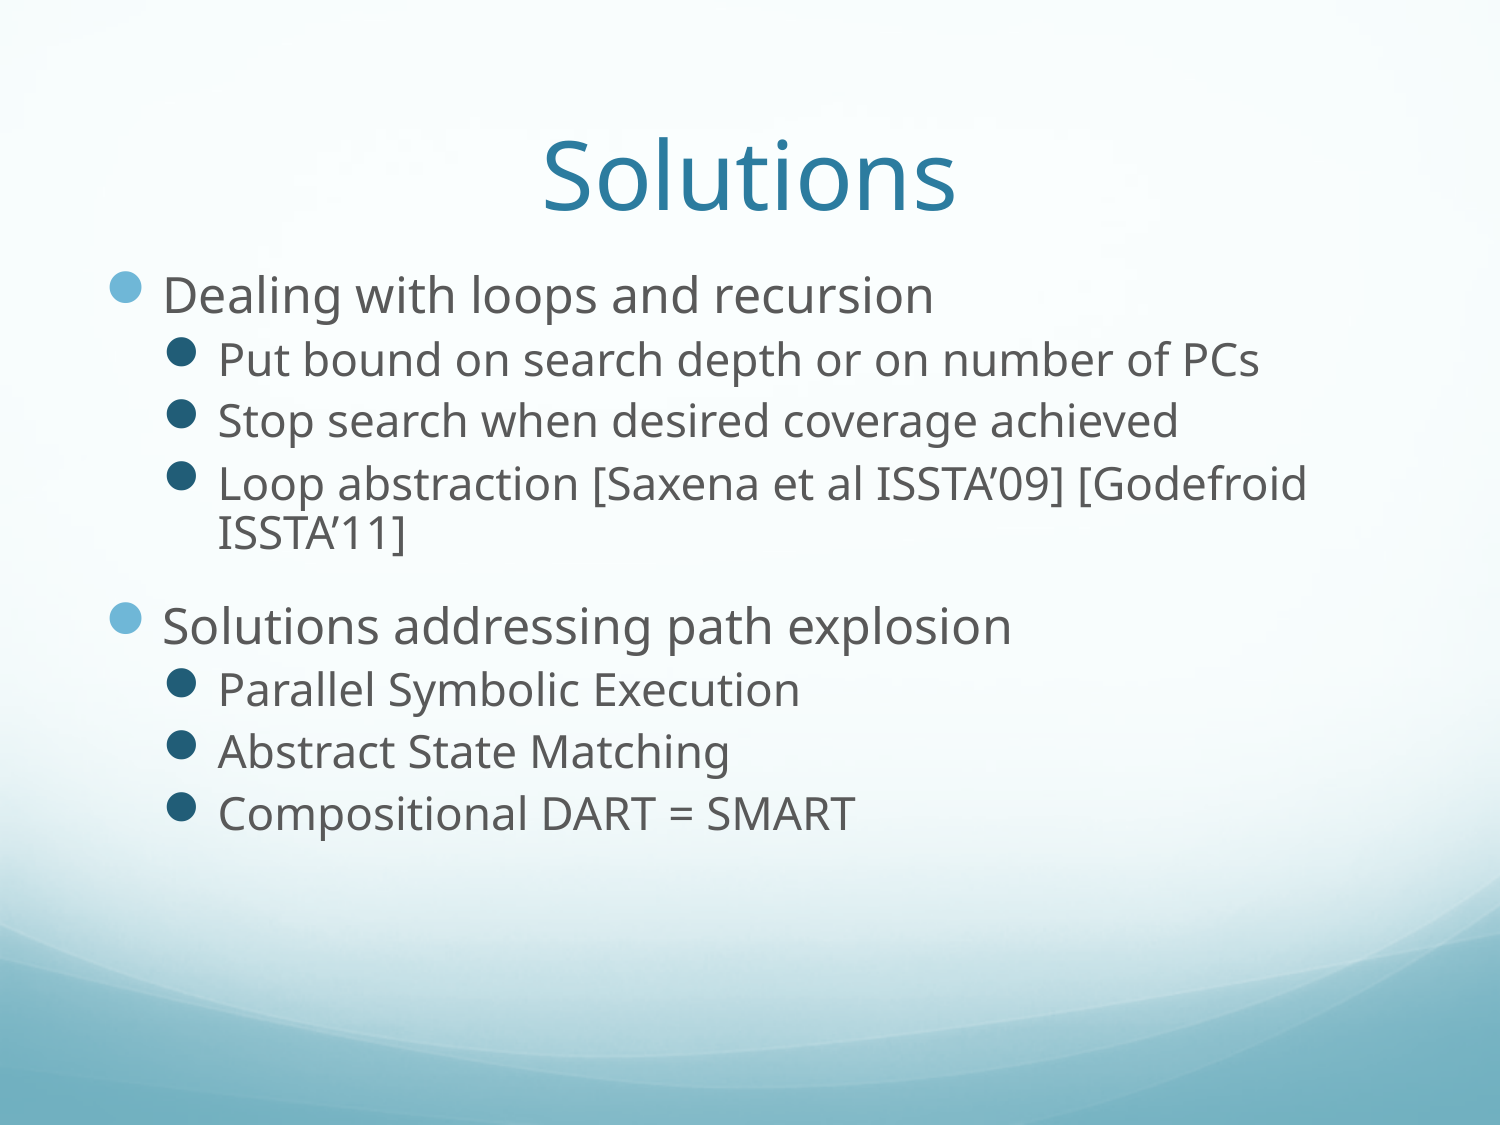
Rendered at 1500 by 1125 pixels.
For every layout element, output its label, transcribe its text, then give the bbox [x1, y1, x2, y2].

title Solutions [90, 17, 1410, 237]
list Dealing with loops and recursion Put bound on search depth or on number of PCs Stop search when desired coverage achieved Loop abstraction [Saxena et al ISSTA’09] [Godefroid ISSTA’11] Solutions addressing path explosion Parallel Symbolic Execution Abstract State Matching Compositional DART = SMART [90, 262, 1410, 975]
